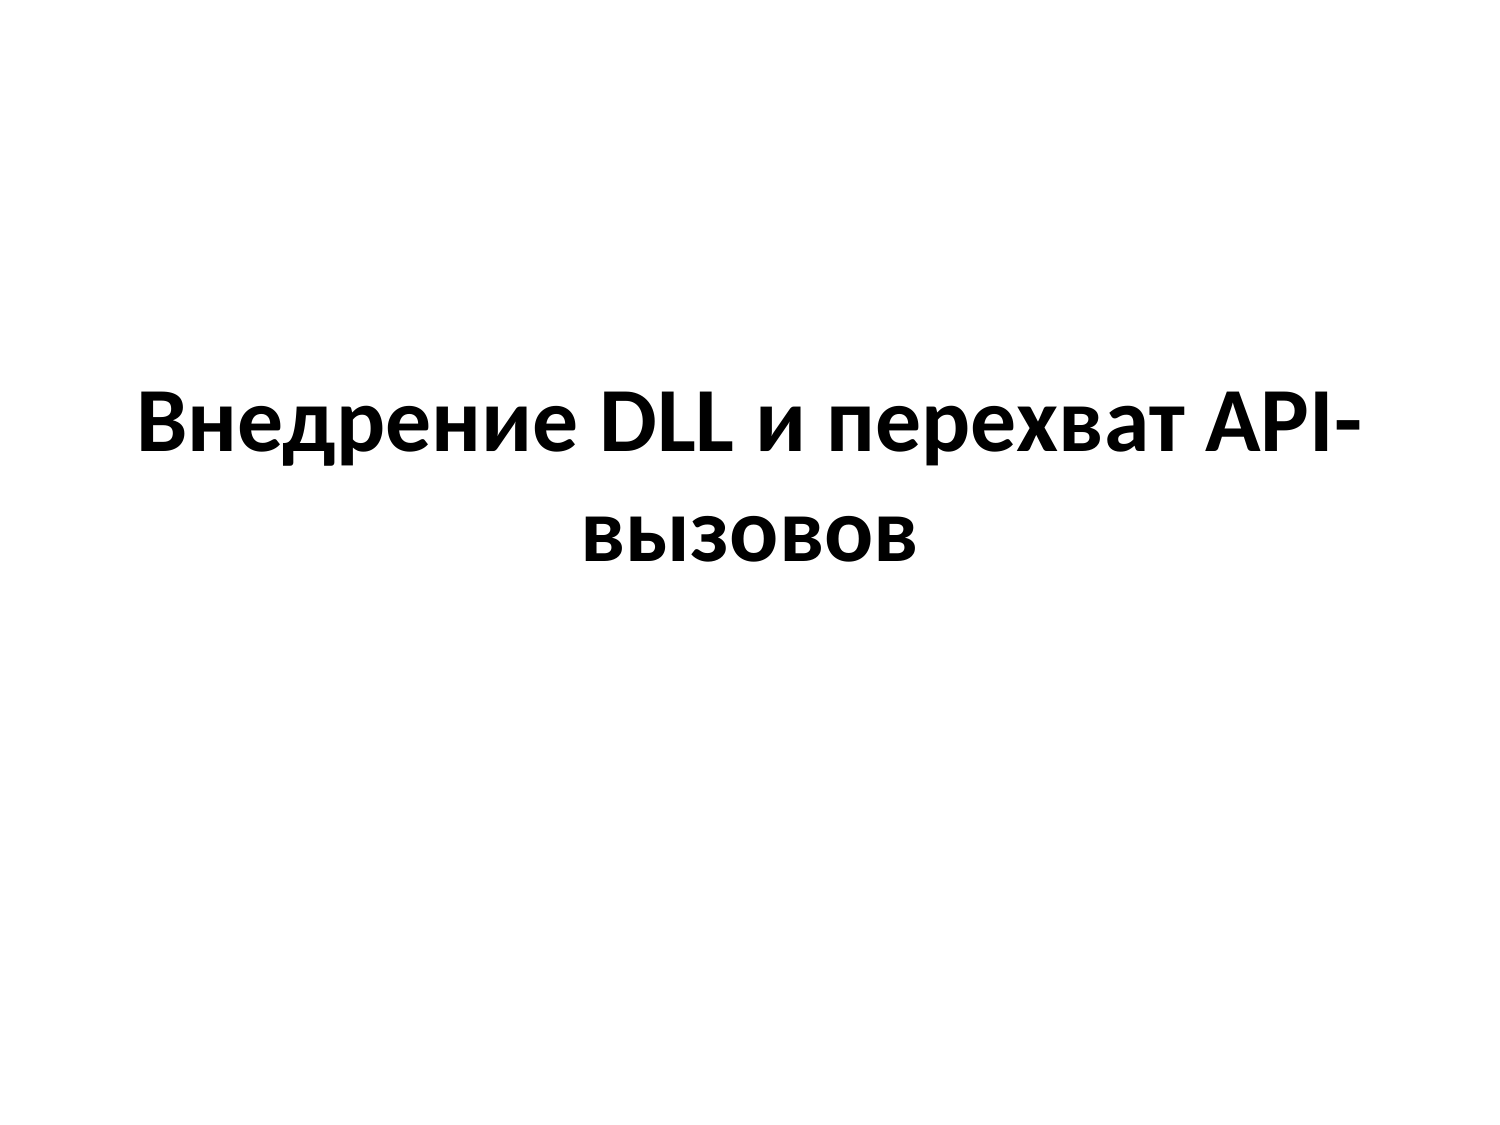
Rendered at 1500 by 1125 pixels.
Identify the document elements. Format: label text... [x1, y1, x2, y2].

title Внедрение DLL и перехват API-вызовов [112, 349, 1388, 591]
